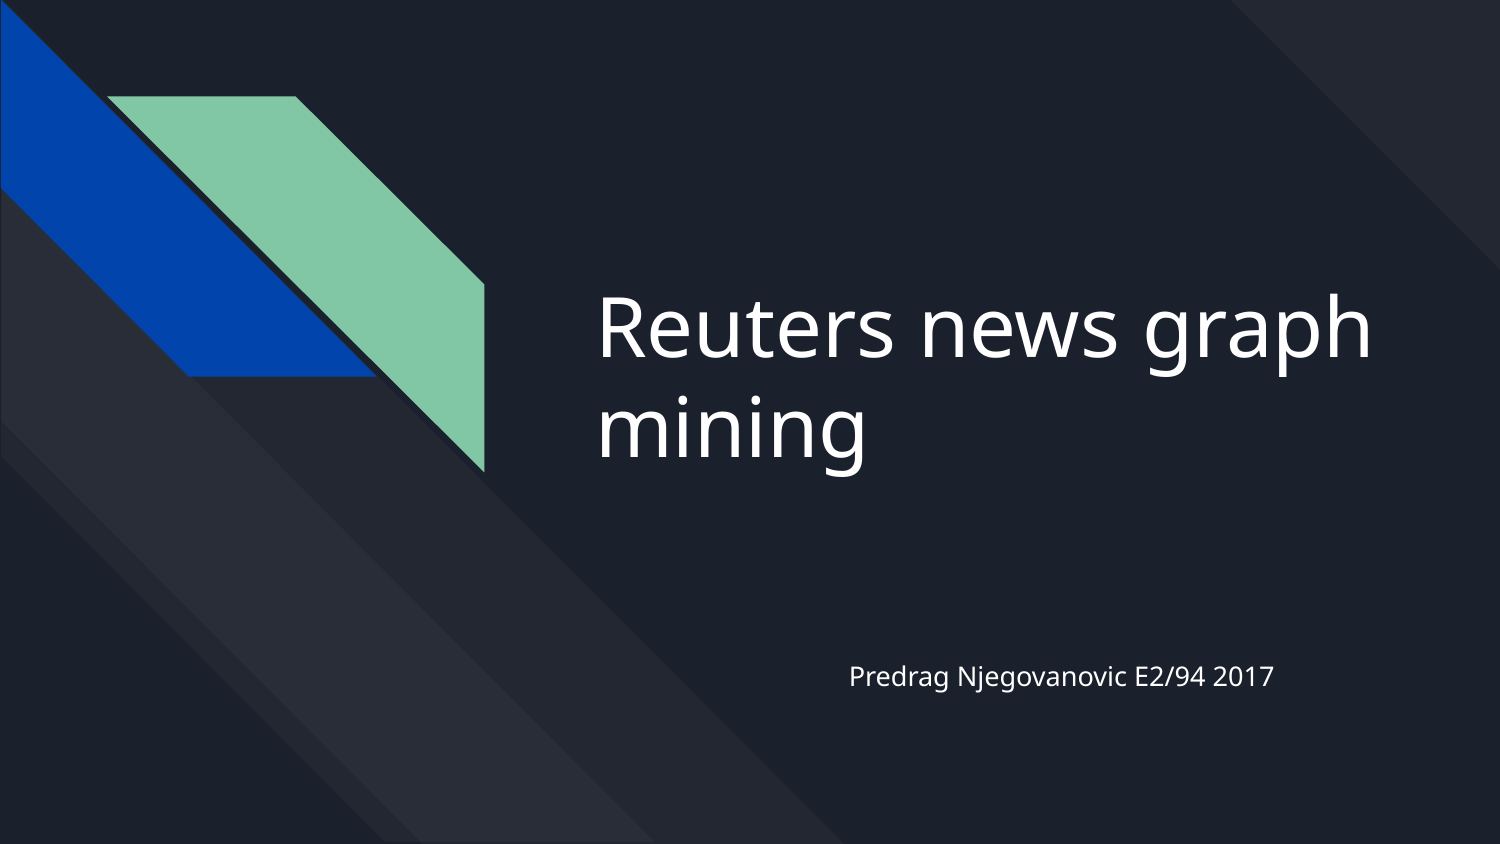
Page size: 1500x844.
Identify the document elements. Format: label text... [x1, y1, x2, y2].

subtitle Predrag Njegovanovic E2/94 2017 [833, 643, 1404, 727]
title Reuters news graph mining [580, 258, 1404, 518]
